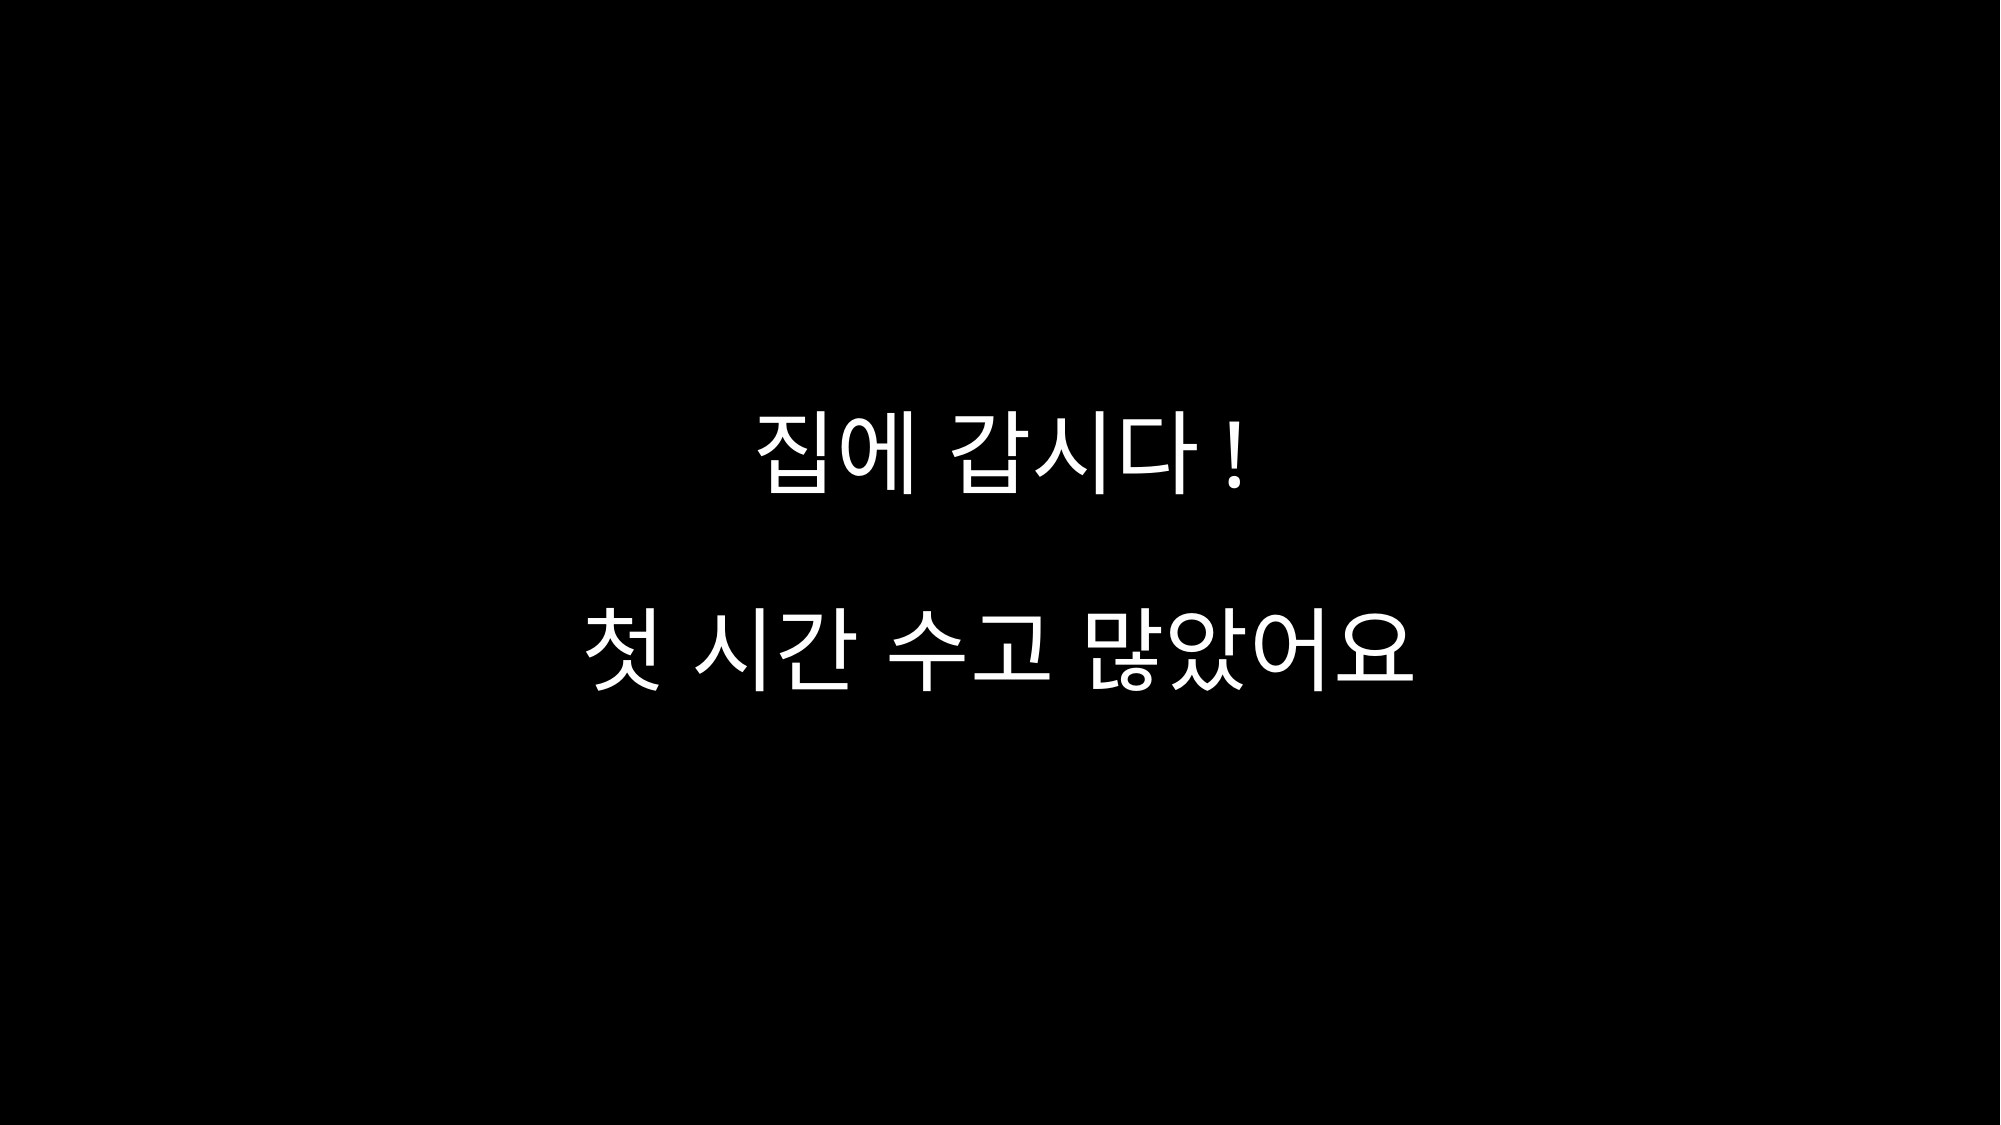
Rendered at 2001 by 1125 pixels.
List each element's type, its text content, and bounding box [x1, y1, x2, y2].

title 집에 갑시다! 첫 시간 수고 많았어요 [137, 59, 1863, 1053]
